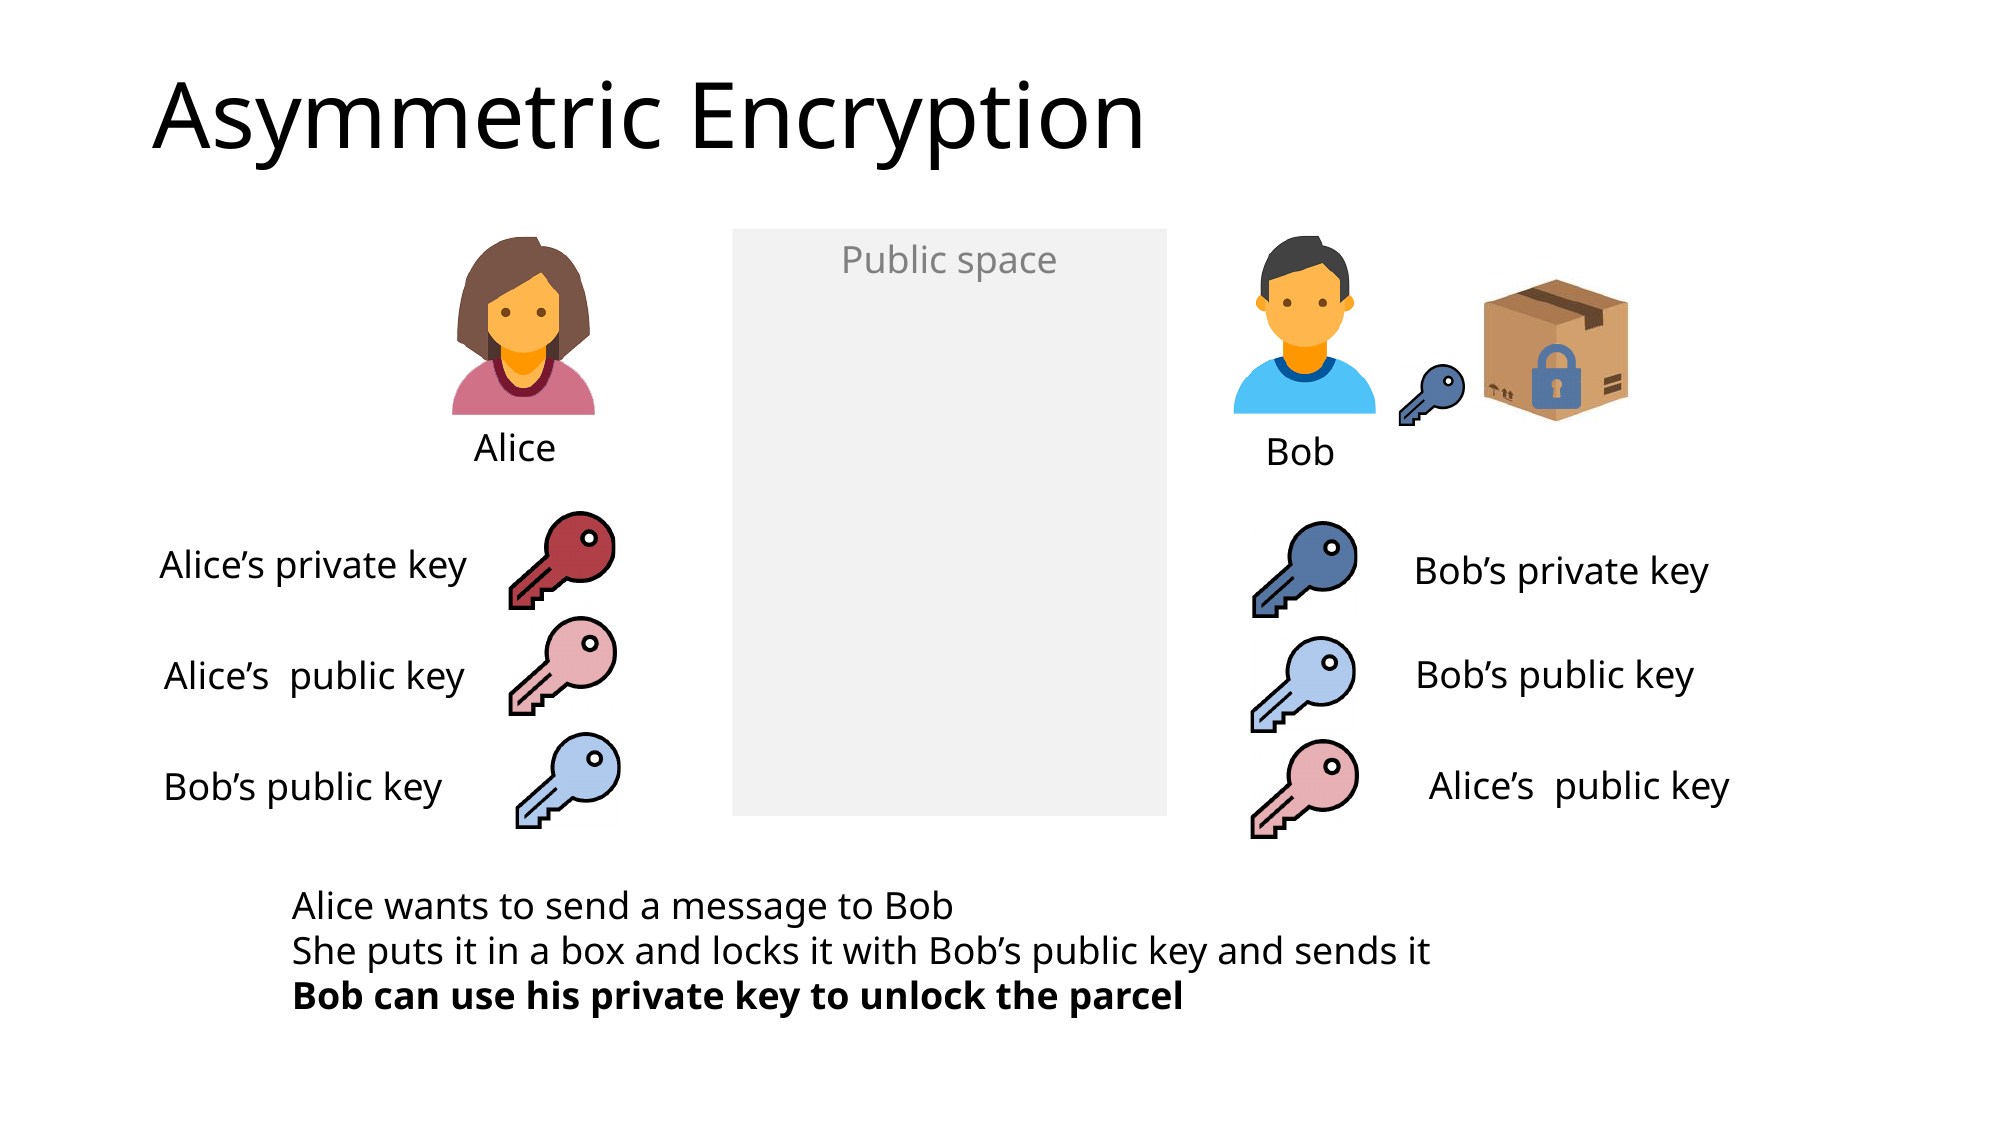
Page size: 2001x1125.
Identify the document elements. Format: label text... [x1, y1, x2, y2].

title Asymmetric Encryption [137, 59, 1863, 178]
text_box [1250, 739, 1359, 839]
text_box Bob’s private key [1398, 539, 1725, 600]
text_box Alice’s public key [149, 644, 481, 705]
picture [1460, 254, 1652, 447]
text_box Public space [731, 228, 1168, 817]
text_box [1250, 636, 1356, 733]
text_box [1252, 521, 1358, 618]
text_box Bob [1250, 431, 1359, 481]
text_box Alice wants to send a message to Bob She puts it in a box and locks it with Bob’s public key and sends it Bob can use his private key to unlock the parcel [277, 874, 1447, 1115]
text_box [508, 511, 616, 610]
text_box Alice’s public key [1414, 754, 1746, 814]
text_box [515, 732, 621, 829]
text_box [508, 616, 617, 716]
picture [417, 219, 629, 432]
text_box Alice [459, 432, 582, 477]
text_box Alice’s private key [144, 533, 483, 594]
text_box Bob’s public key [148, 755, 458, 816]
text_box Bob’s public key [1400, 643, 1710, 704]
picture [1198, 218, 1411, 431]
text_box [1398, 364, 1466, 426]
